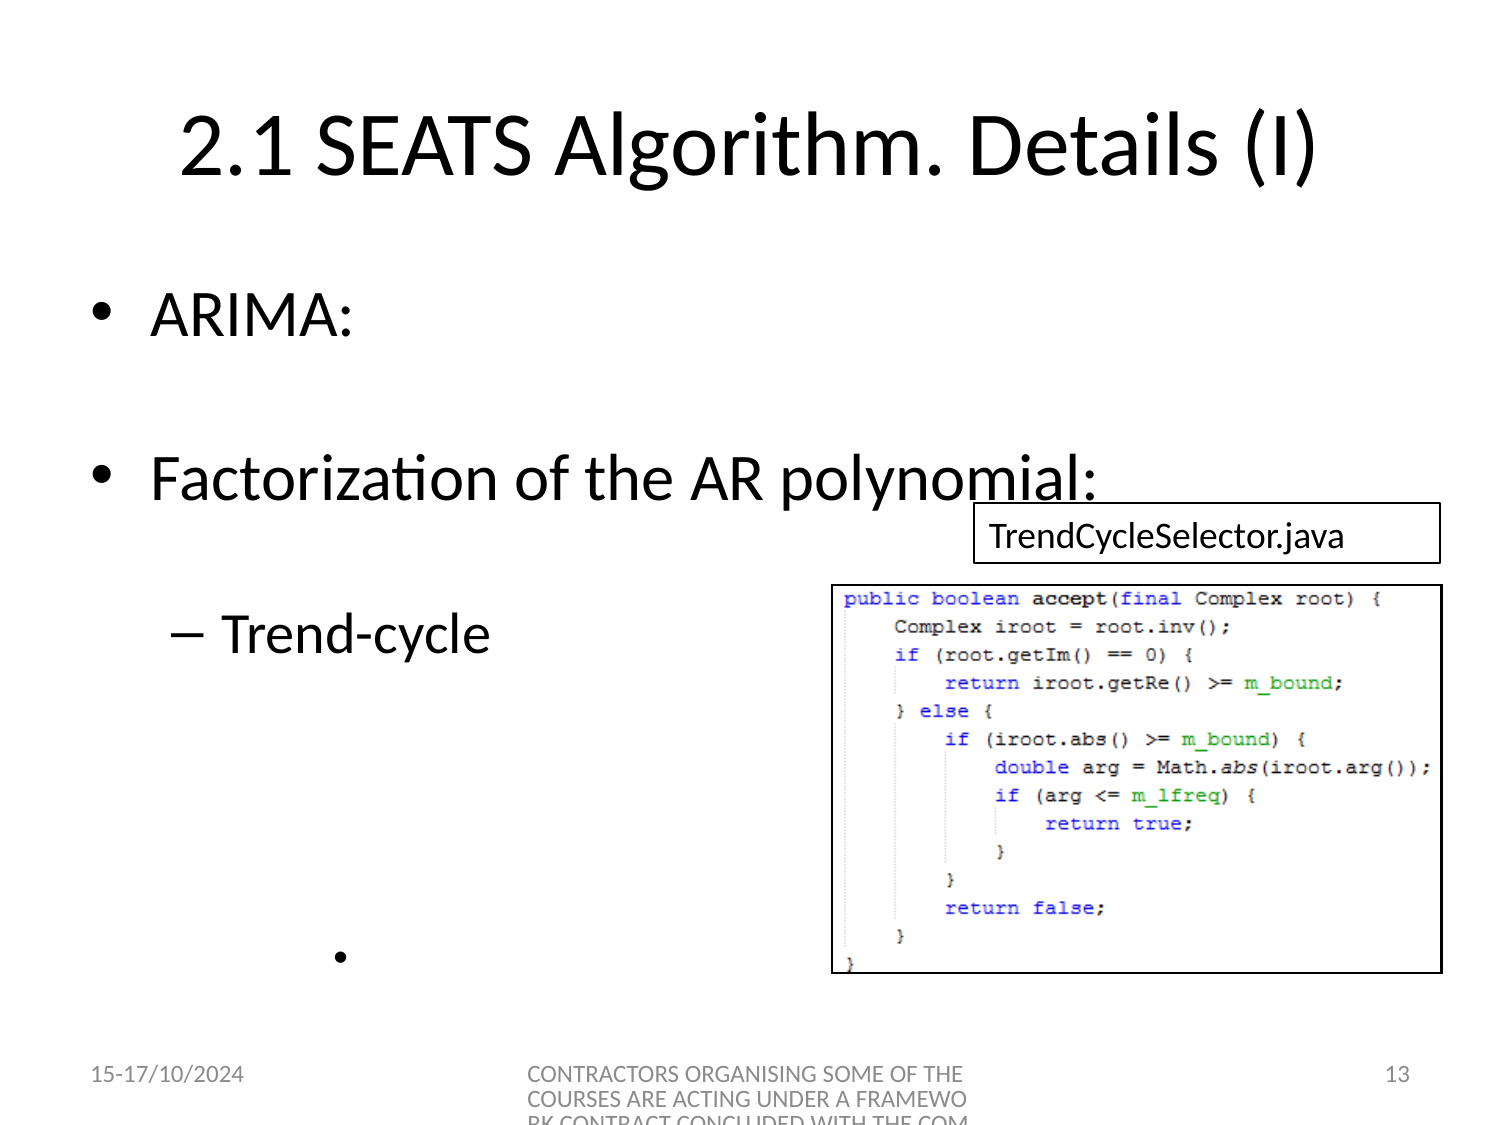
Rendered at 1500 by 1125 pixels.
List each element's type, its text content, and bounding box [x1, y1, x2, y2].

slide_number 13 [1074, 1042, 1425, 1103]
picture [832, 585, 1441, 973]
text_box TrendCycleSelector.java [973, 503, 1441, 564]
title 2.1 SEATS Algorithm. Details (I) [75, 45, 1425, 233]
footer CONTRACTORS ORGANISING SOME OF THE COURSES ARE ACTING UNDER A FRAMEWORK CONTRACT CONCLUDED WITH THE COMMISSION [512, 1042, 988, 1103]
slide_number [75, 1042, 425, 1103]
